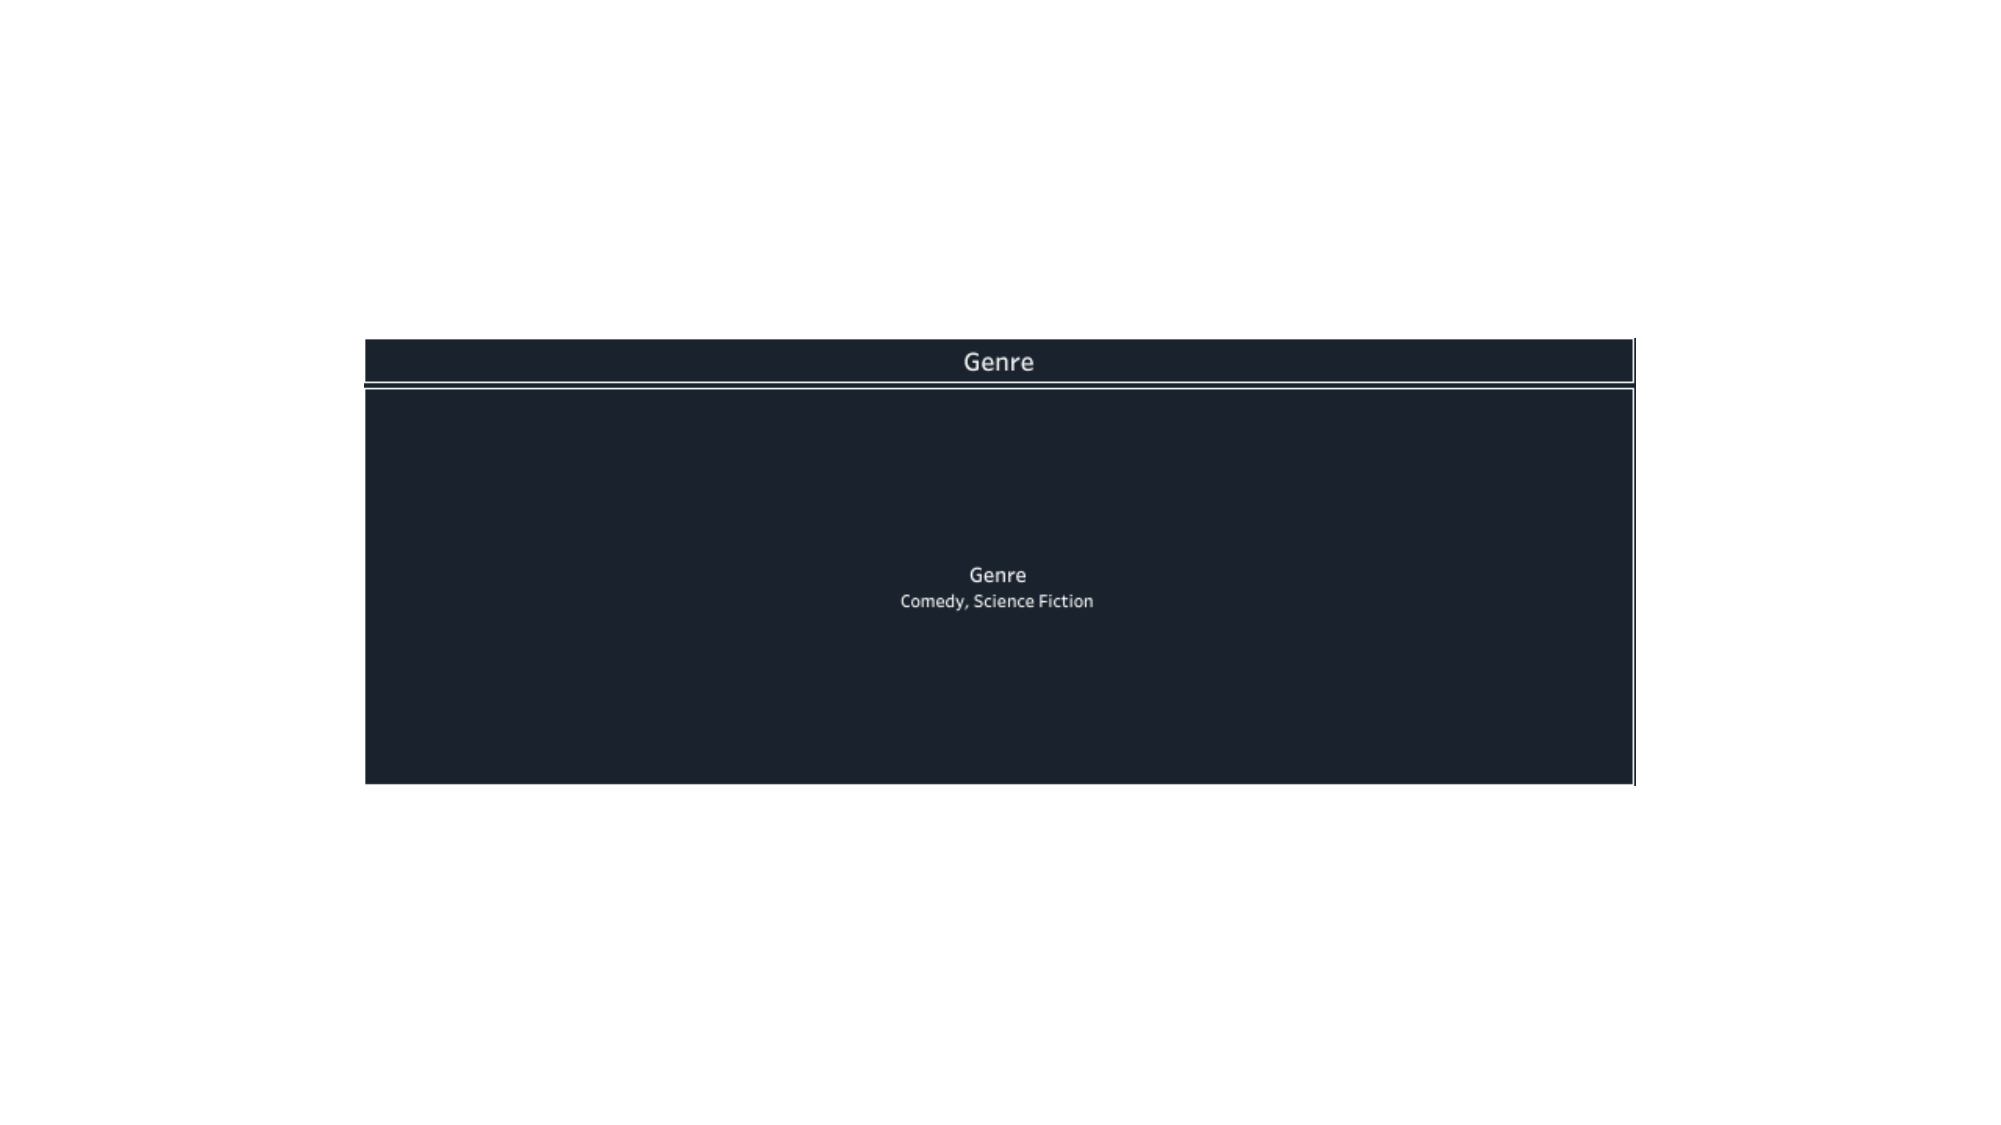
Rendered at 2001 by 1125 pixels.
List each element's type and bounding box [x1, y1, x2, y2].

picture [364, 338, 1636, 786]
